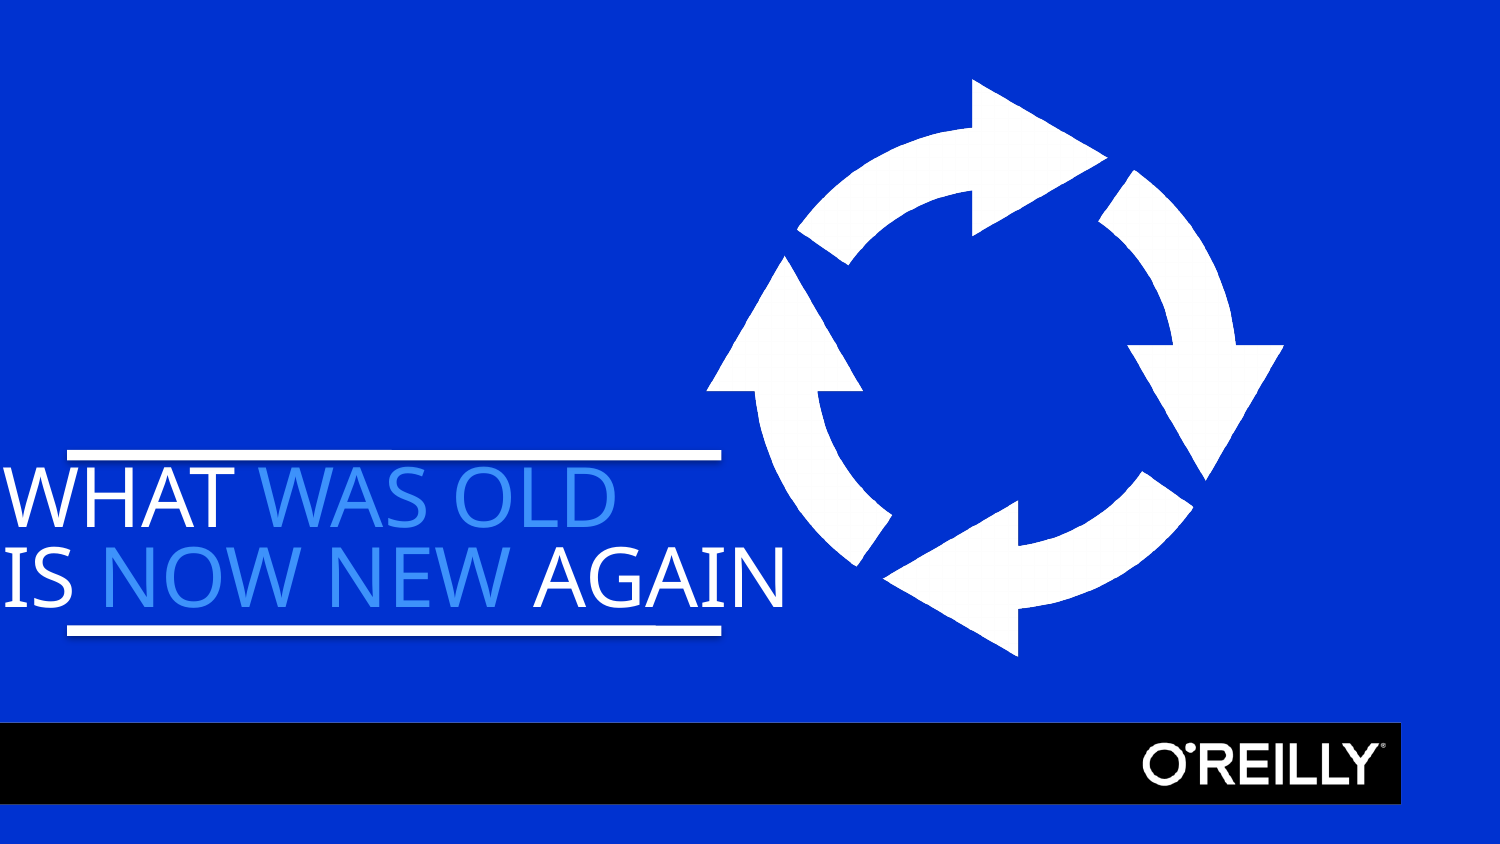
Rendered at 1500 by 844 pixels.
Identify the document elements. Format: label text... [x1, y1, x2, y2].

text_box WHAT WAS OLD IS NOW NEW AGAIN [0, 456, 701, 632]
picture [0, 0, 1500, 844]
